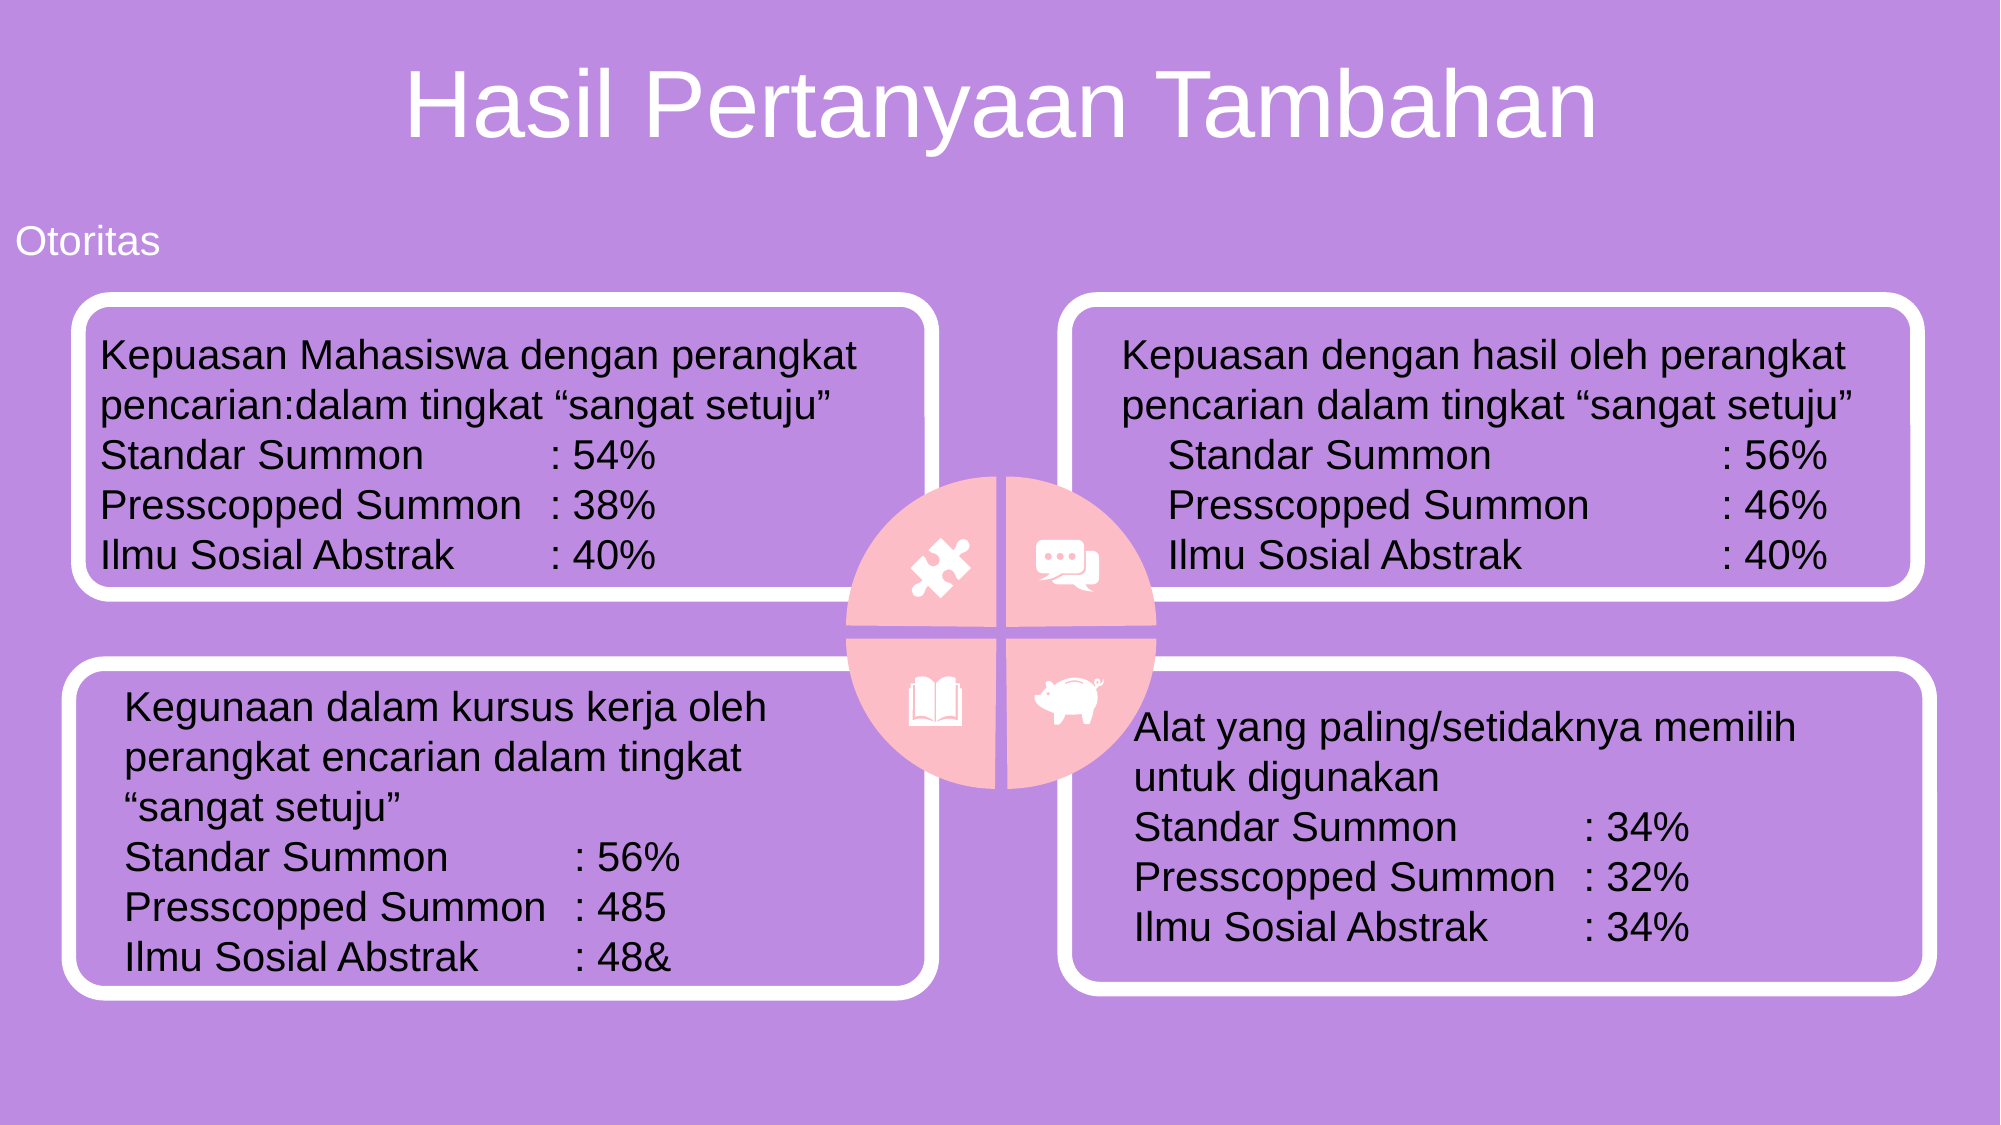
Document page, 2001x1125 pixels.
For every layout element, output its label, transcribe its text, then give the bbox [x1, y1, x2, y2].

text_box Kepuasan Mahasiswa dengan perangkat pencarian:dalam tingkat “sangat setuju” Standar Summon : 54% Presscopped Summon : 38% Ilmu Sosial Abstrak : 40% [85, 320, 921, 586]
text_box Otoritas [0, 206, 377, 272]
list Hasil Pertanyaan Tambahan [53, 47, 1952, 166]
text_box [1157, 586, 1909, 596]
text_box [87, 586, 845, 596]
text_box [1063, 298, 1917, 476]
text_box [67, 662, 933, 995]
text_box [1063, 662, 1931, 991]
text_box Kepuasan dengan hasil oleh perangkat pencarian dalam tingkat “sangat setuju” Standar Summon : 56% Presscopped Summon : 46% Ilmu Sosial Abstrak : 40% [1106, 320, 1918, 586]
text_box Kegunaan dalam kursus kerja oleh perangkat encarian dalam tingkat “sangat setuju” Standar Summon : 56% Presscopped Summon : 485 Ilmu Sosial Abstrak : 48& [109, 672, 905, 988]
text_box Alat yang paling/setidaknya memilih untuk digunakan Standar Summon : 34% Presscopped Summon : 32% Ilmu Sosial Abstrak : 34% [1118, 692, 1906, 958]
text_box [845, 476, 1157, 789]
text_box [77, 298, 933, 584]
